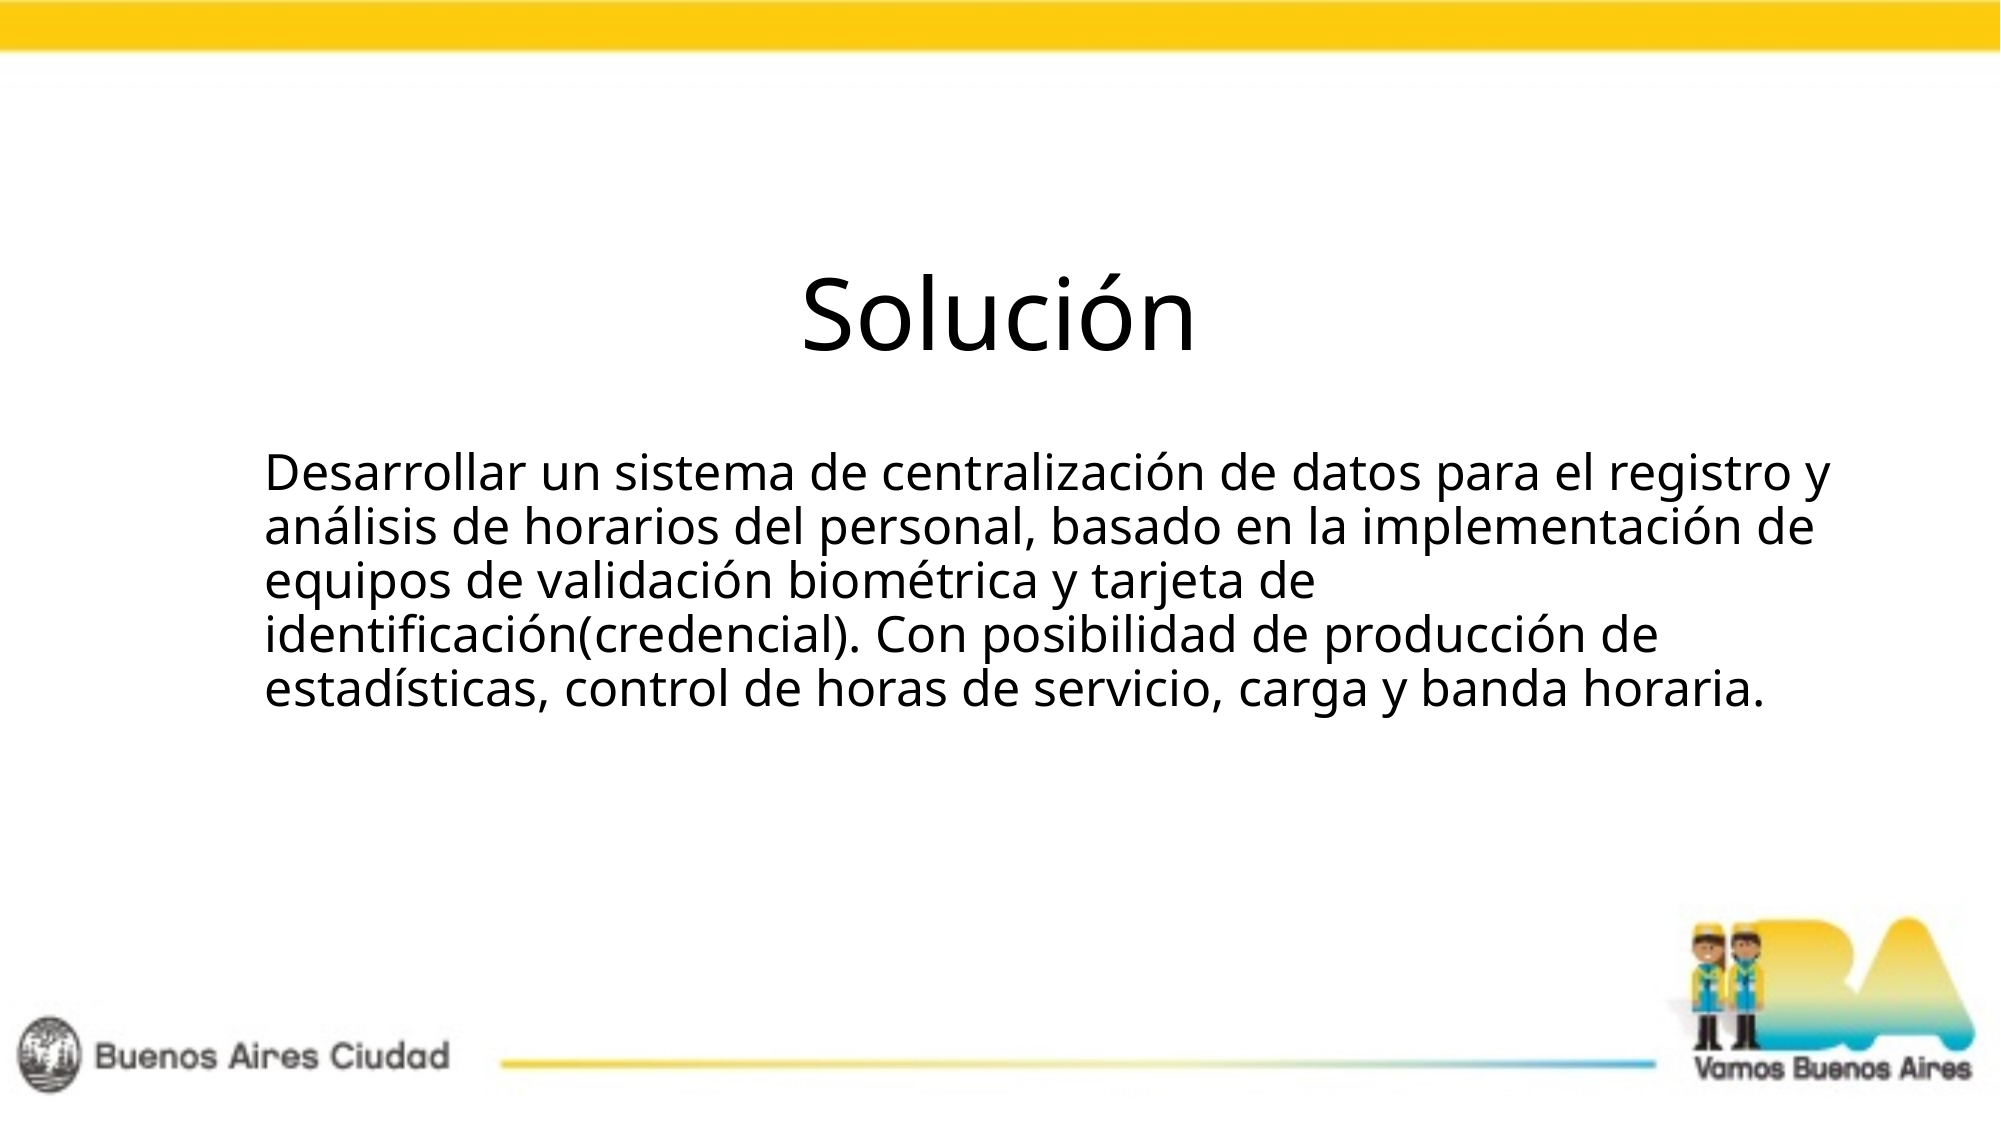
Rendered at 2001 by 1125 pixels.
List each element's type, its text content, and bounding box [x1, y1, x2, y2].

subtitle Desarrollar un sistema de centralización de datos para el registro y análisis de horarios del personal, basado en la implementación de equipos de validación biométrica y tarjeta de identificación(credencial). Con posibilidad de producción de estadísticas, control de horas de servicio, carga y banda horaria. [249, 440, 1914, 863]
title Solución [249, 184, 1750, 380]
picture [0, 0, 2001, 1125]
